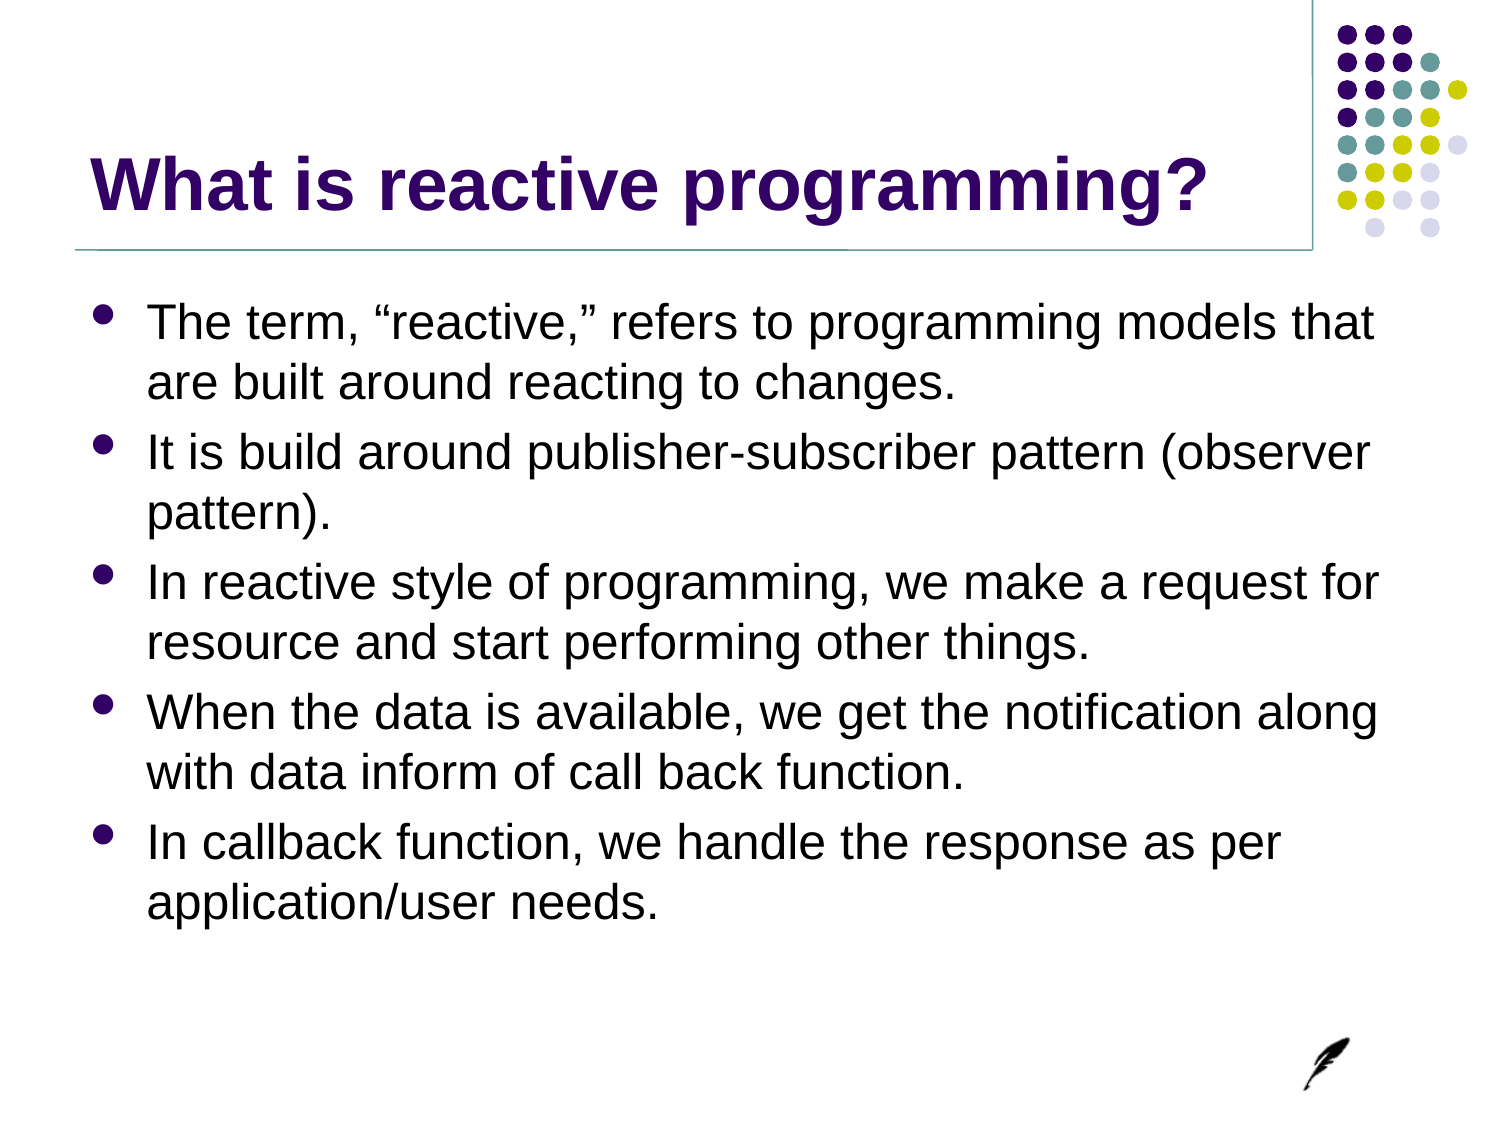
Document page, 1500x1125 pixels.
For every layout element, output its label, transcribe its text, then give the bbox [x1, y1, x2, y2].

picture [1295, 1027, 1357, 1103]
list The term, “reactive,” refers to programming models that are built around reacting to changes. It is build around publisher-subscriber pattern (observer pattern). In reactive style of programming, we make a request for resource and start performing other things. When the data is available, we get the notification along with data inform of call back function. In callback function, we handle the response as per application/user needs. [75, 282, 1425, 1006]
title What is reactive programming? [75, 20, 1313, 233]
